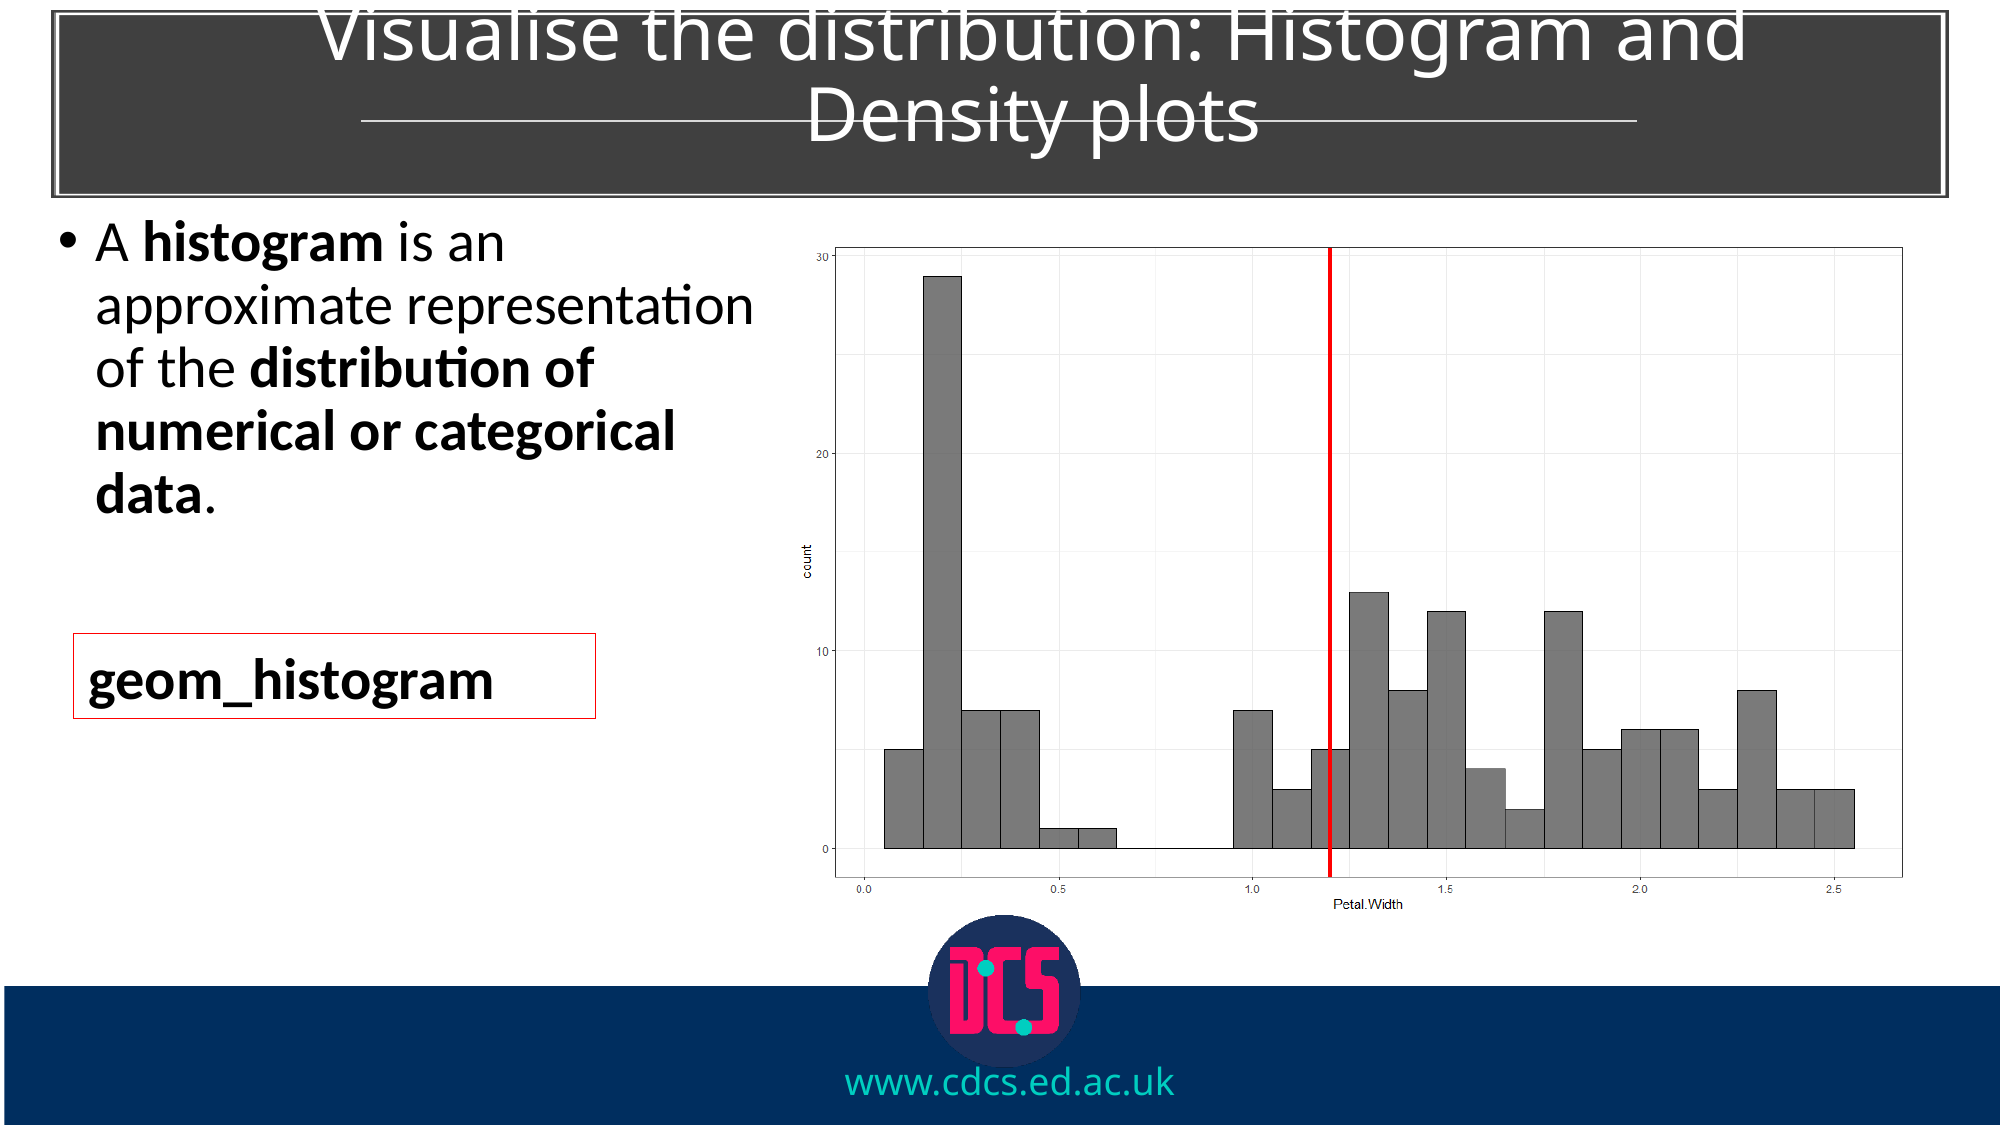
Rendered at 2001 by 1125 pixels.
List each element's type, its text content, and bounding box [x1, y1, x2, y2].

list A histogram is an approximate representation of the distribution of numerical or categorical data. [42, 205, 816, 918]
picture [792, 240, 1909, 1081]
text_box geom_histogram [73, 633, 596, 719]
text_box [3, 985, 2000, 1125]
picture [42, 6, 1956, 205]
text_box www.cdcs.ed.ac.uk [773, 1050, 1247, 1111]
